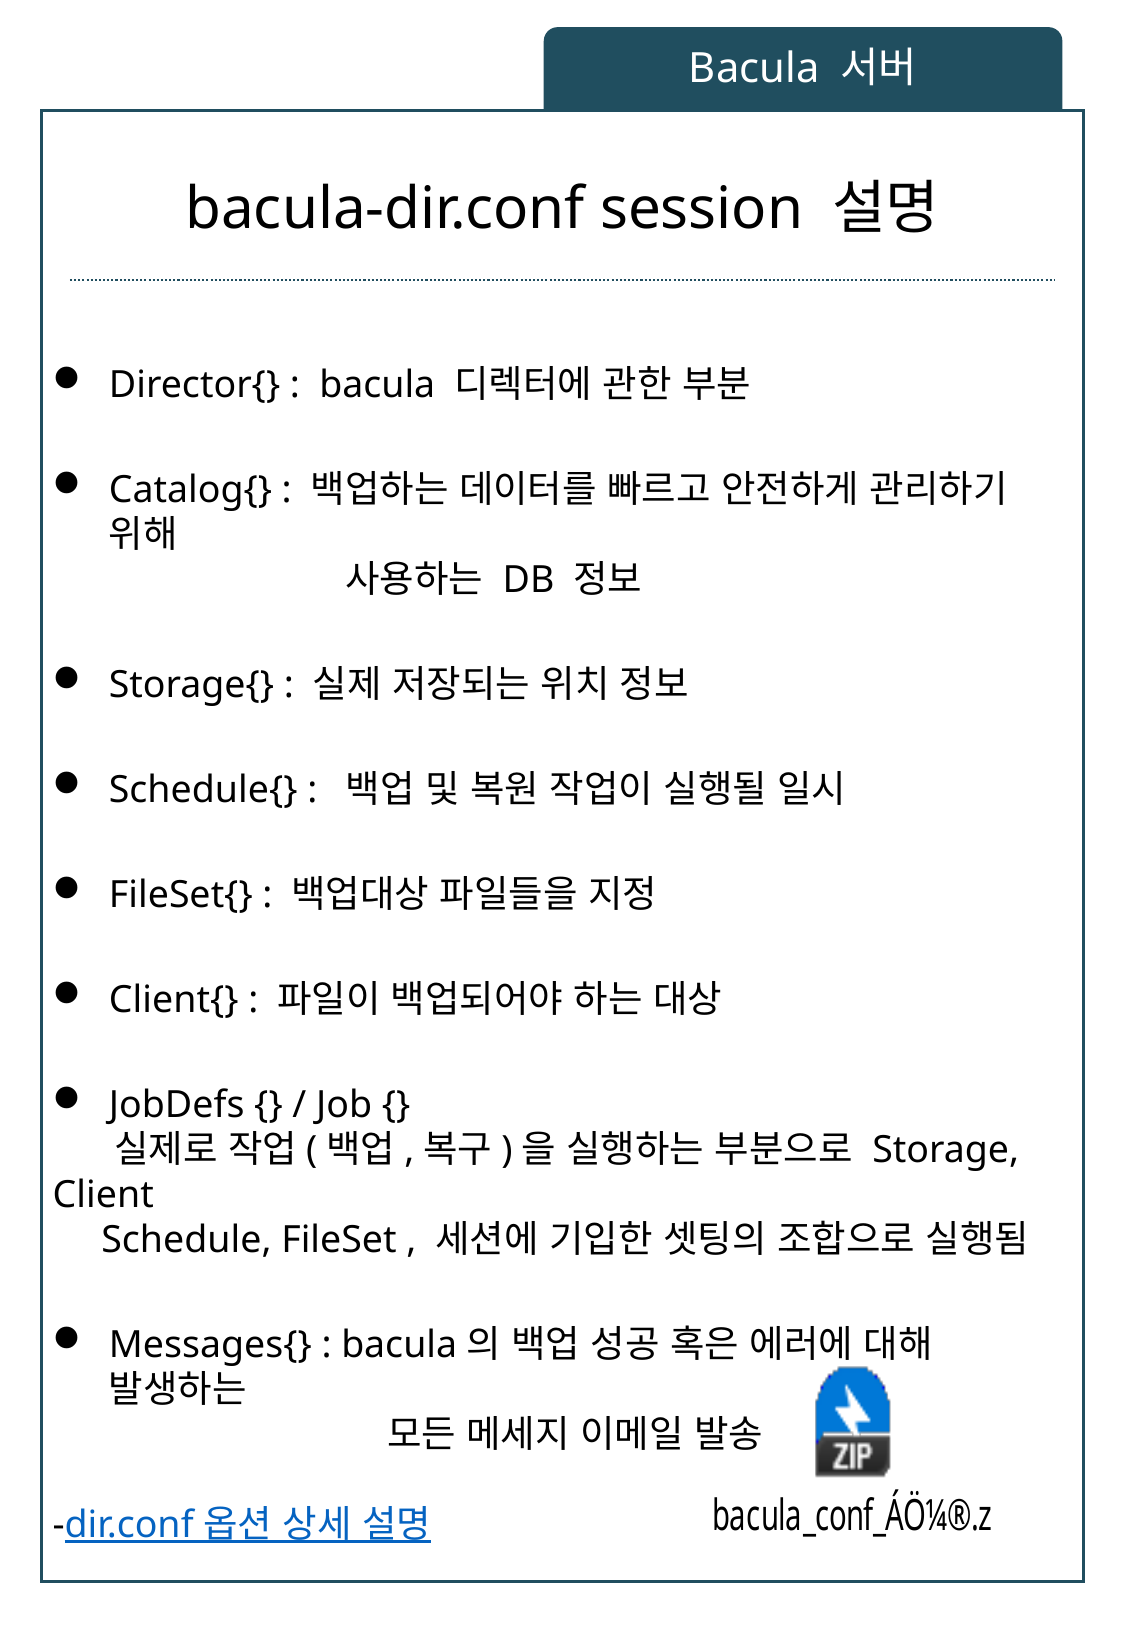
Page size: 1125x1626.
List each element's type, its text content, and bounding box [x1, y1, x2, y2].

text_box [41, 109, 1084, 1582]
text_box [542, 26, 1064, 112]
text_box Director{} : bacula 디렉터에 관한 부분 Catalog{} : 백업하는 데이터를 빠르고 안전하게 관리하기 위해 사용하는 DB 정보 Storage{} : 실제 저장되는 위치 정보 Schedule{} : 백업 및 복원 작업이 실행될 일시 FileSet{} : 백업대상 파일들을 지정 Client{} : 파일이 백업되어야 하는 대상 JobDefs {} / Job {} 실제로 작업(백업,복구)을 실행하는 부분으로 Storage, Client Schedule, FileSet , 세션에 기입한 셋팅의 조합으로 실행됨 Messages{} : bacula의 백업 성공 혹은 에러에 대해 발생하는 모든 메세지 이메일 발송 -dir.conf 옵션 상세 설명 [37, 352, 1063, 1622]
title bacula-dir.conf session 설명 [77, 152, 1048, 267]
text_box Bacula 서버 [560, 35, 1046, 103]
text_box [682, 1364, 1025, 1557]
